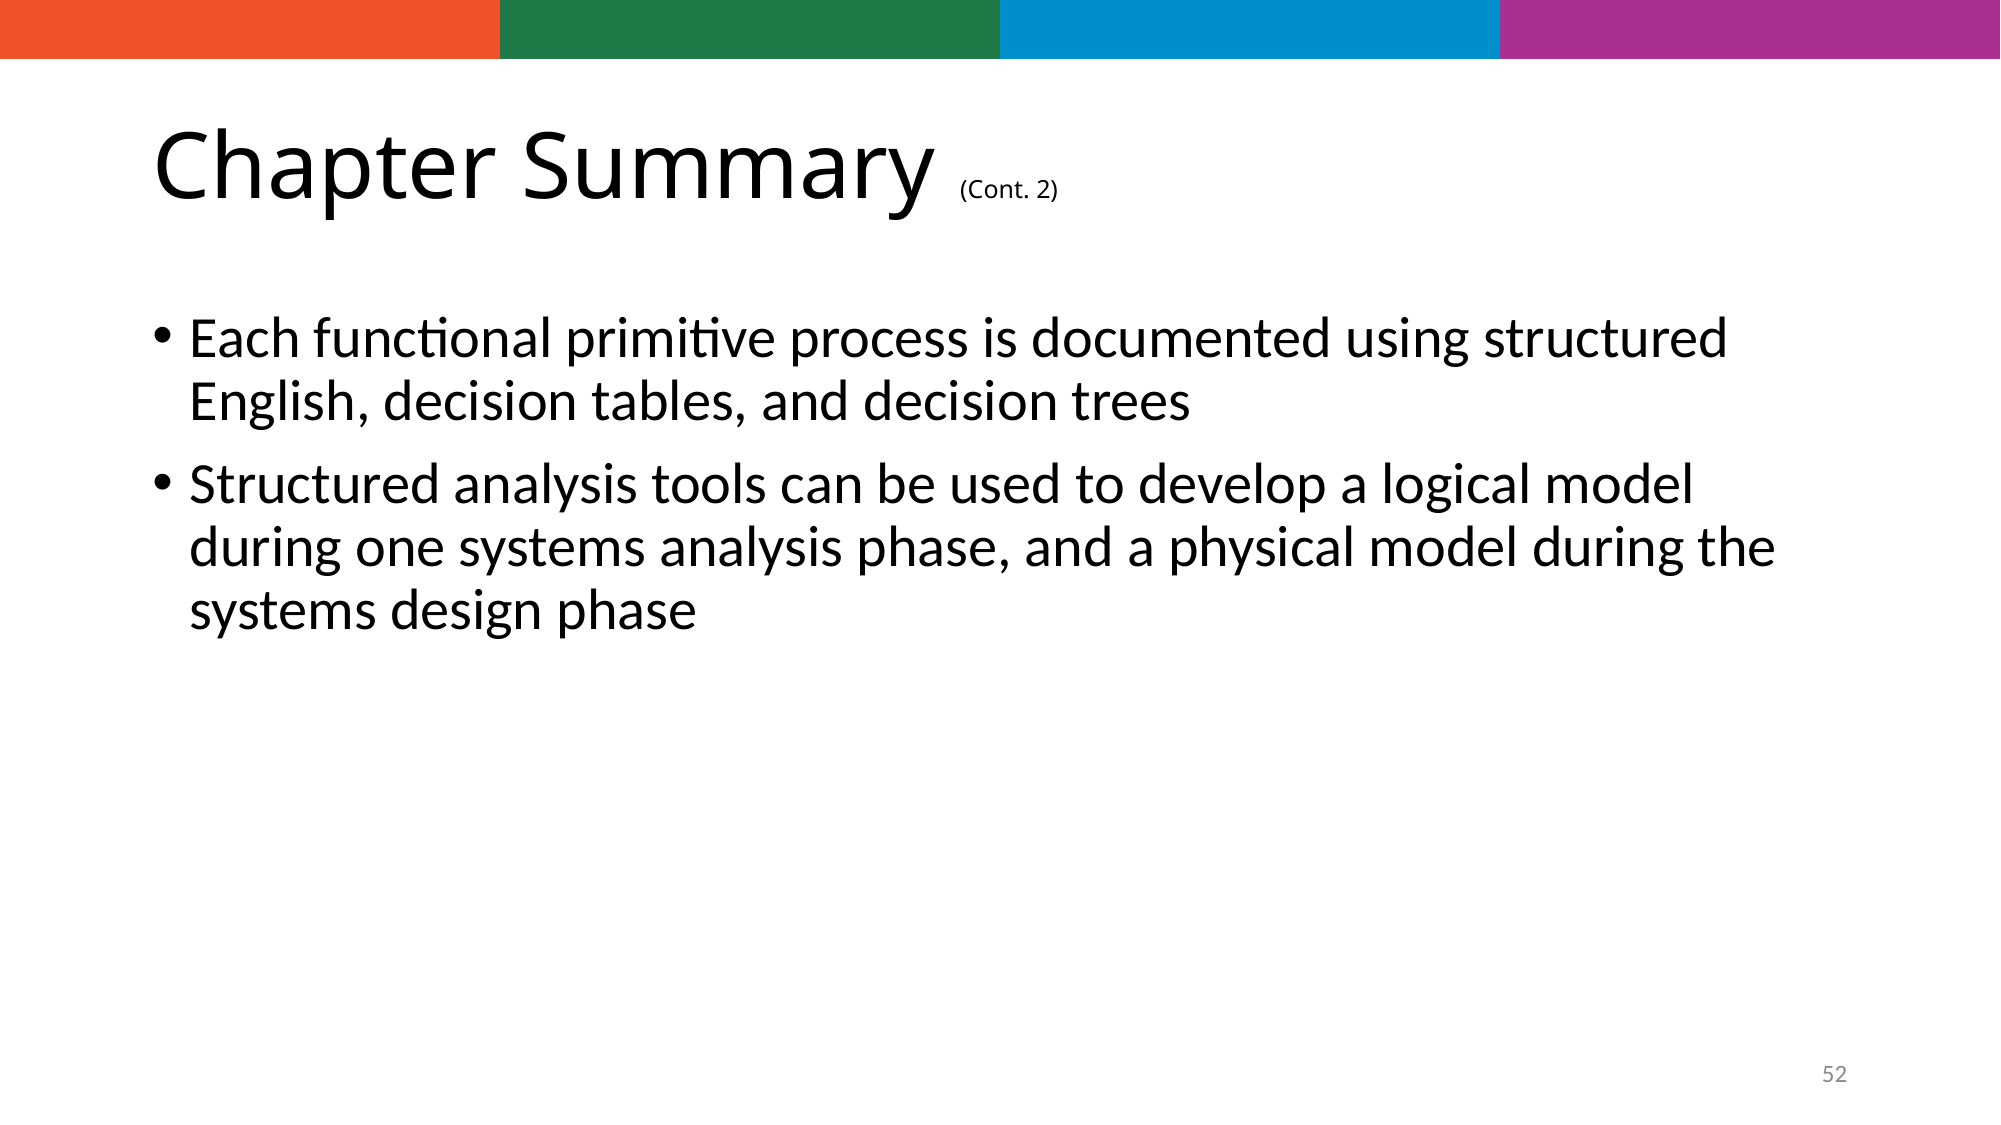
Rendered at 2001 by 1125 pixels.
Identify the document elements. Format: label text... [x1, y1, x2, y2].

slide_number 52 [1412, 1042, 1863, 1103]
list Each functional primitive process is documented using structured English, decision tables, and decision trees Structured analysis tools can be used to develop a logical model during one systems analysis phase, and a physical model during the systems design phase [137, 299, 1863, 1014]
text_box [0, 0, 2000, 59]
title Chapter Summary (Cont. 2) [137, 59, 1863, 278]
